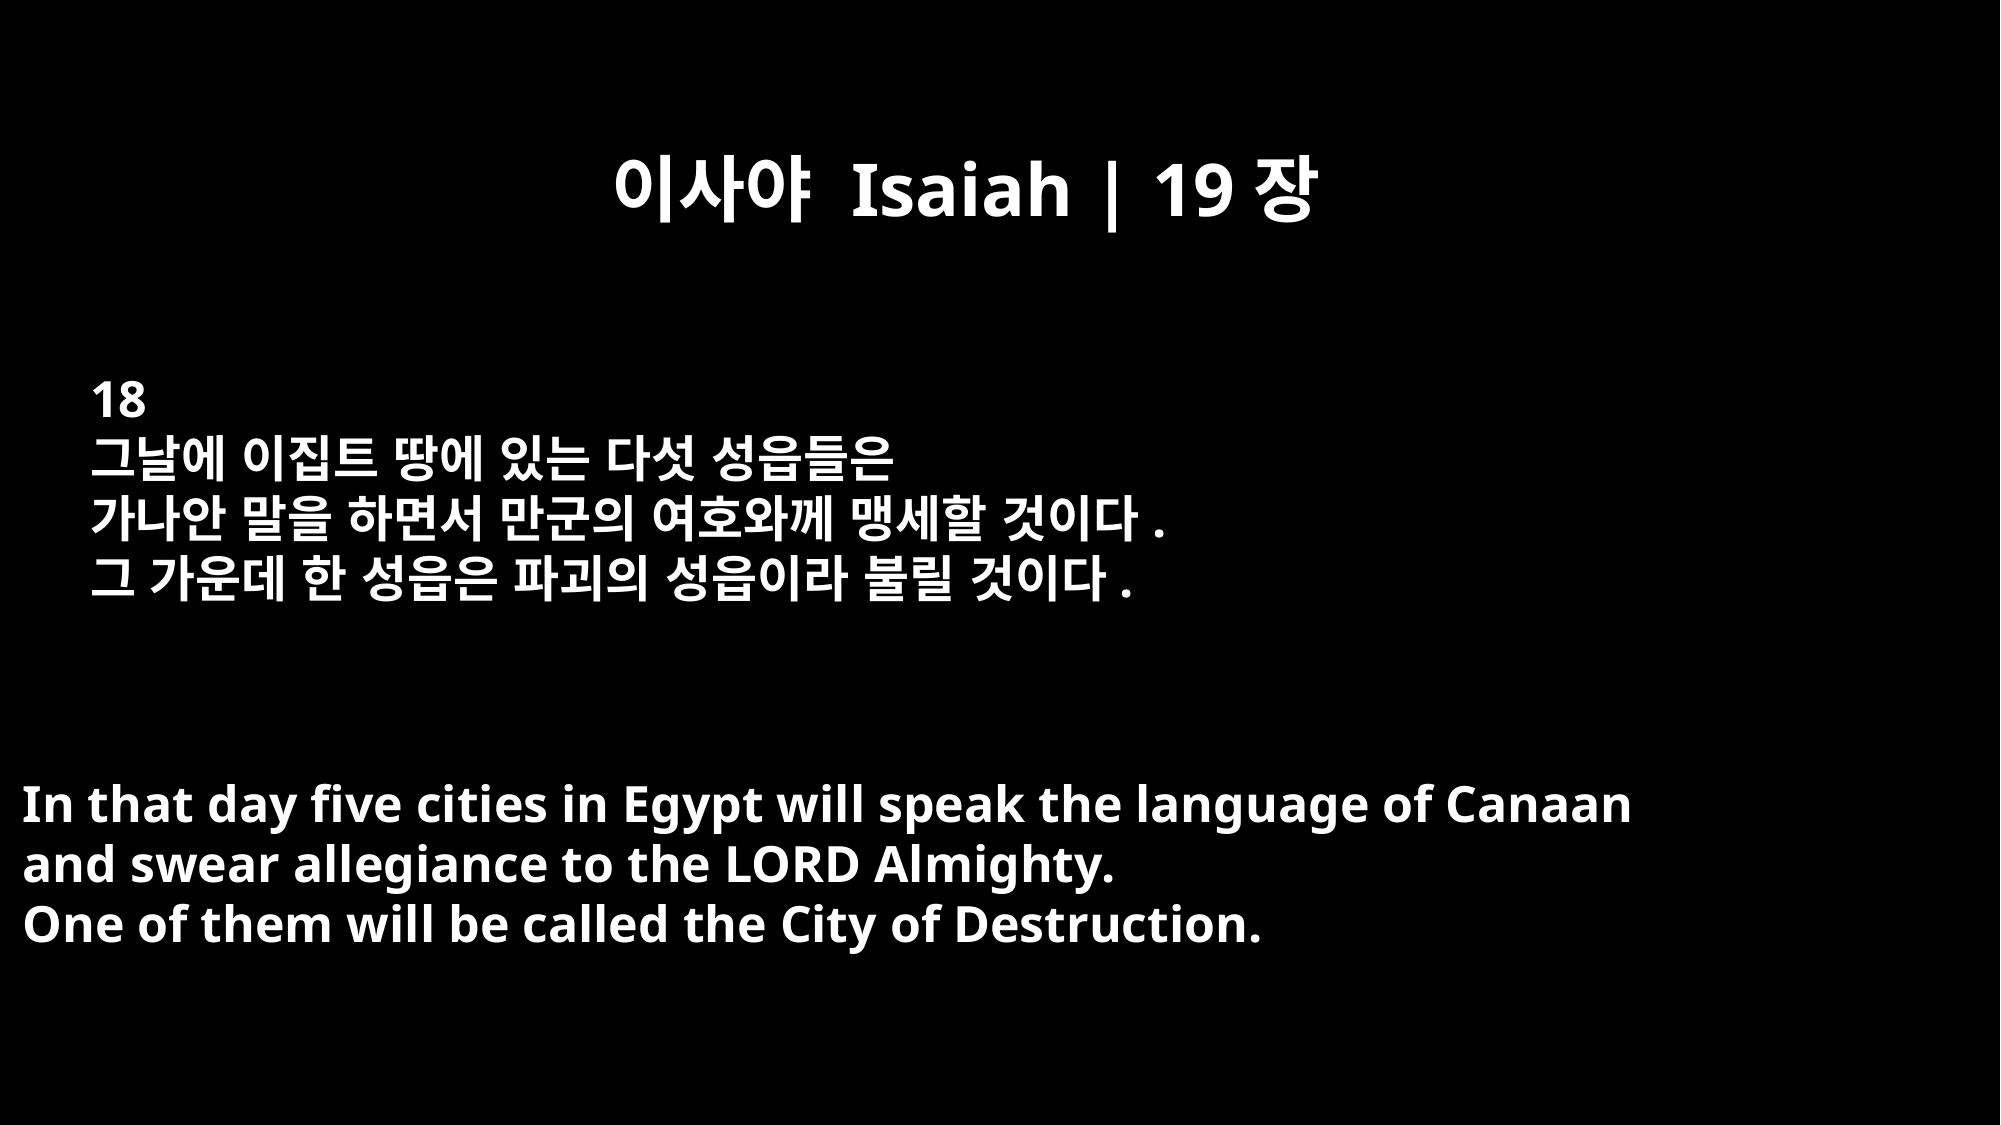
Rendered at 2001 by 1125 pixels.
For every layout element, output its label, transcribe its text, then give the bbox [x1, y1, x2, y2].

text_box 18 그날에 이집트 땅에 있는 다섯 성읍들은 가나안 말을 하면서 만군의 여호와께 맹세할 것이다. 그 가운데 한 성읍은 파괴의 성읍이라 불릴 것이다. [75, 359, 1182, 615]
text_box 이사야 Isaiah | 19장 [596, 136, 1336, 239]
text_box In that day five cities in Egypt will speak the language of Canaan and swear allegiance to the LORD Almighty. One of them will be called the City of Destruction. [8, 764, 1650, 960]
